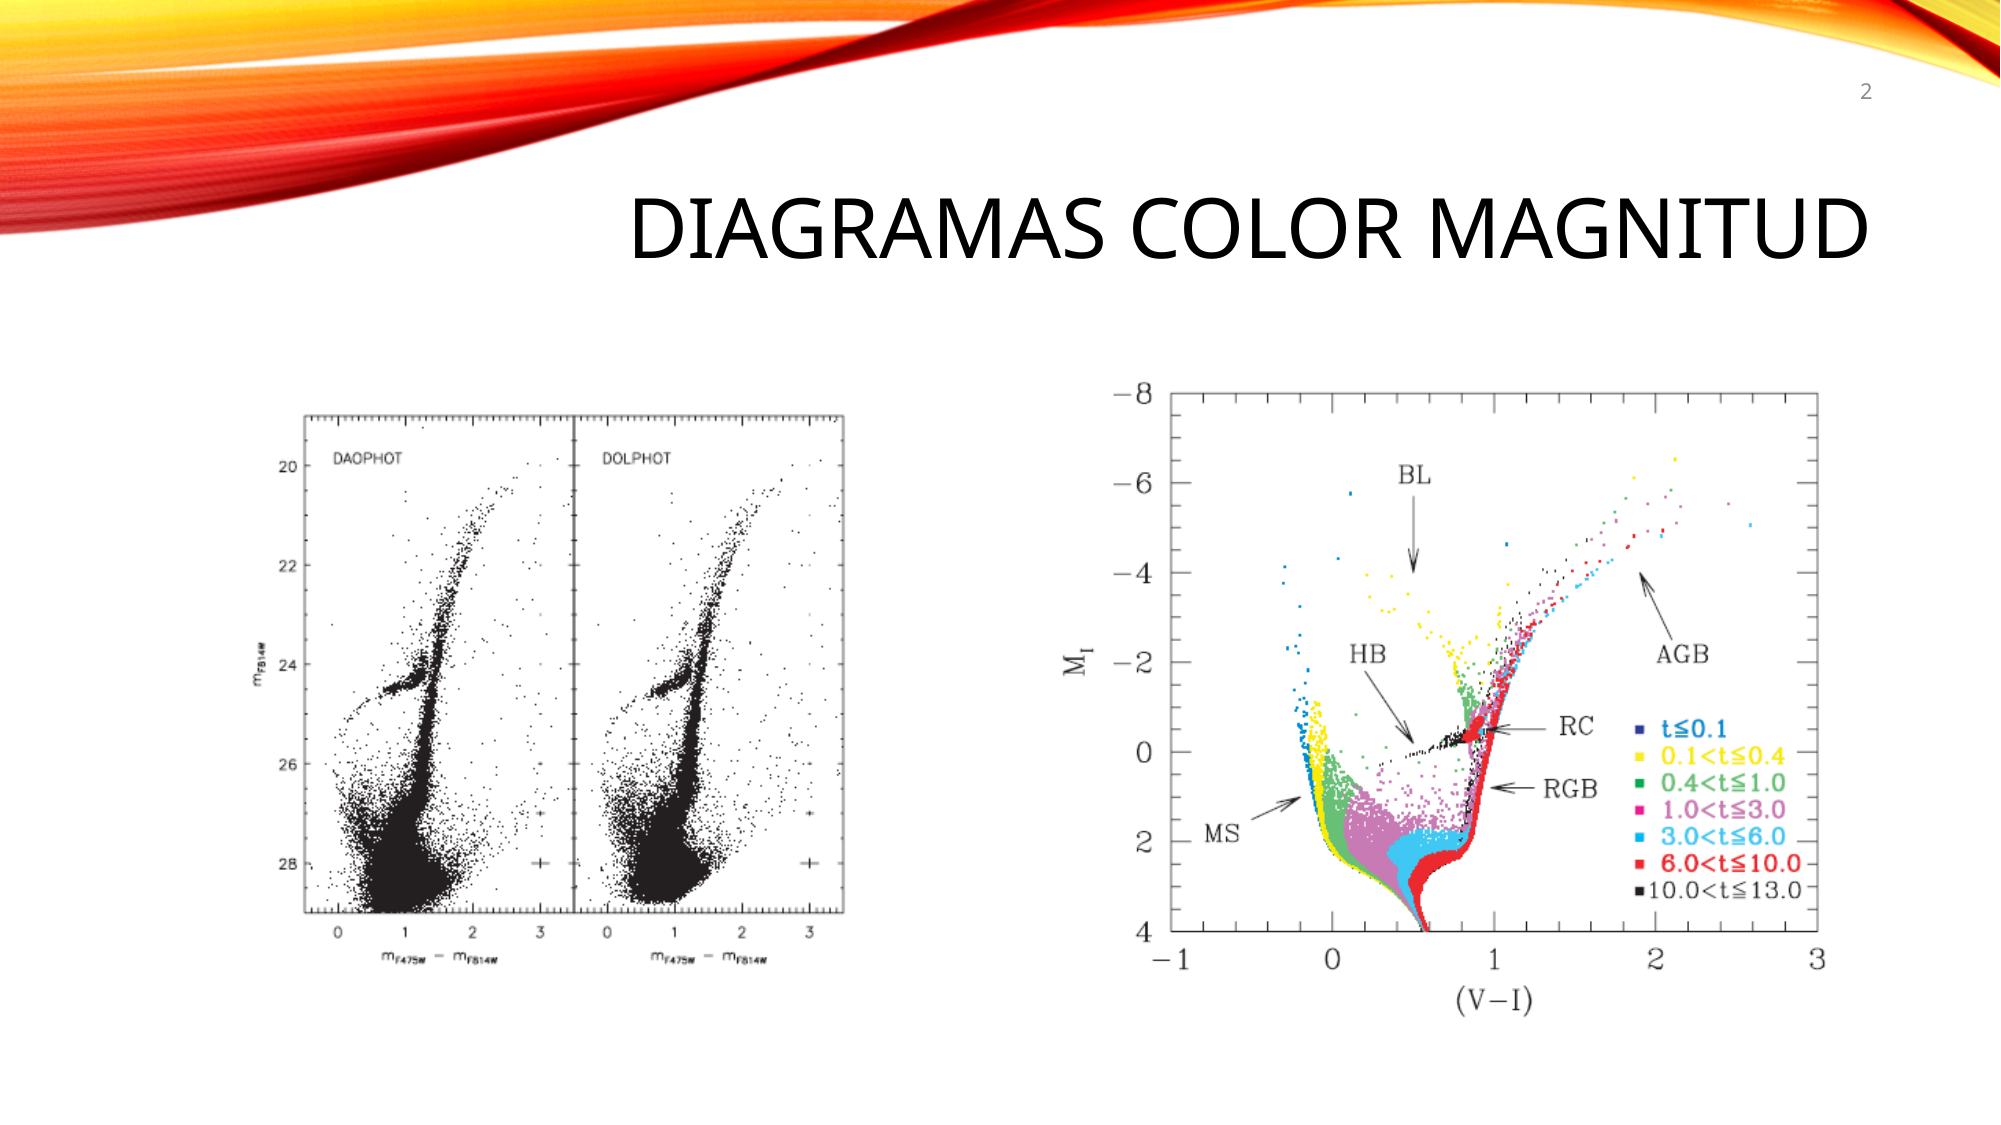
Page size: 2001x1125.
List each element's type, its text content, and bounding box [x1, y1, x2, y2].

title Diagramas Color Magnitud [474, 125, 1888, 338]
slide_number 2 [1437, 62, 1888, 123]
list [247, 409, 853, 970]
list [1059, 359, 1841, 1021]
picture [0, 0, 2000, 237]
